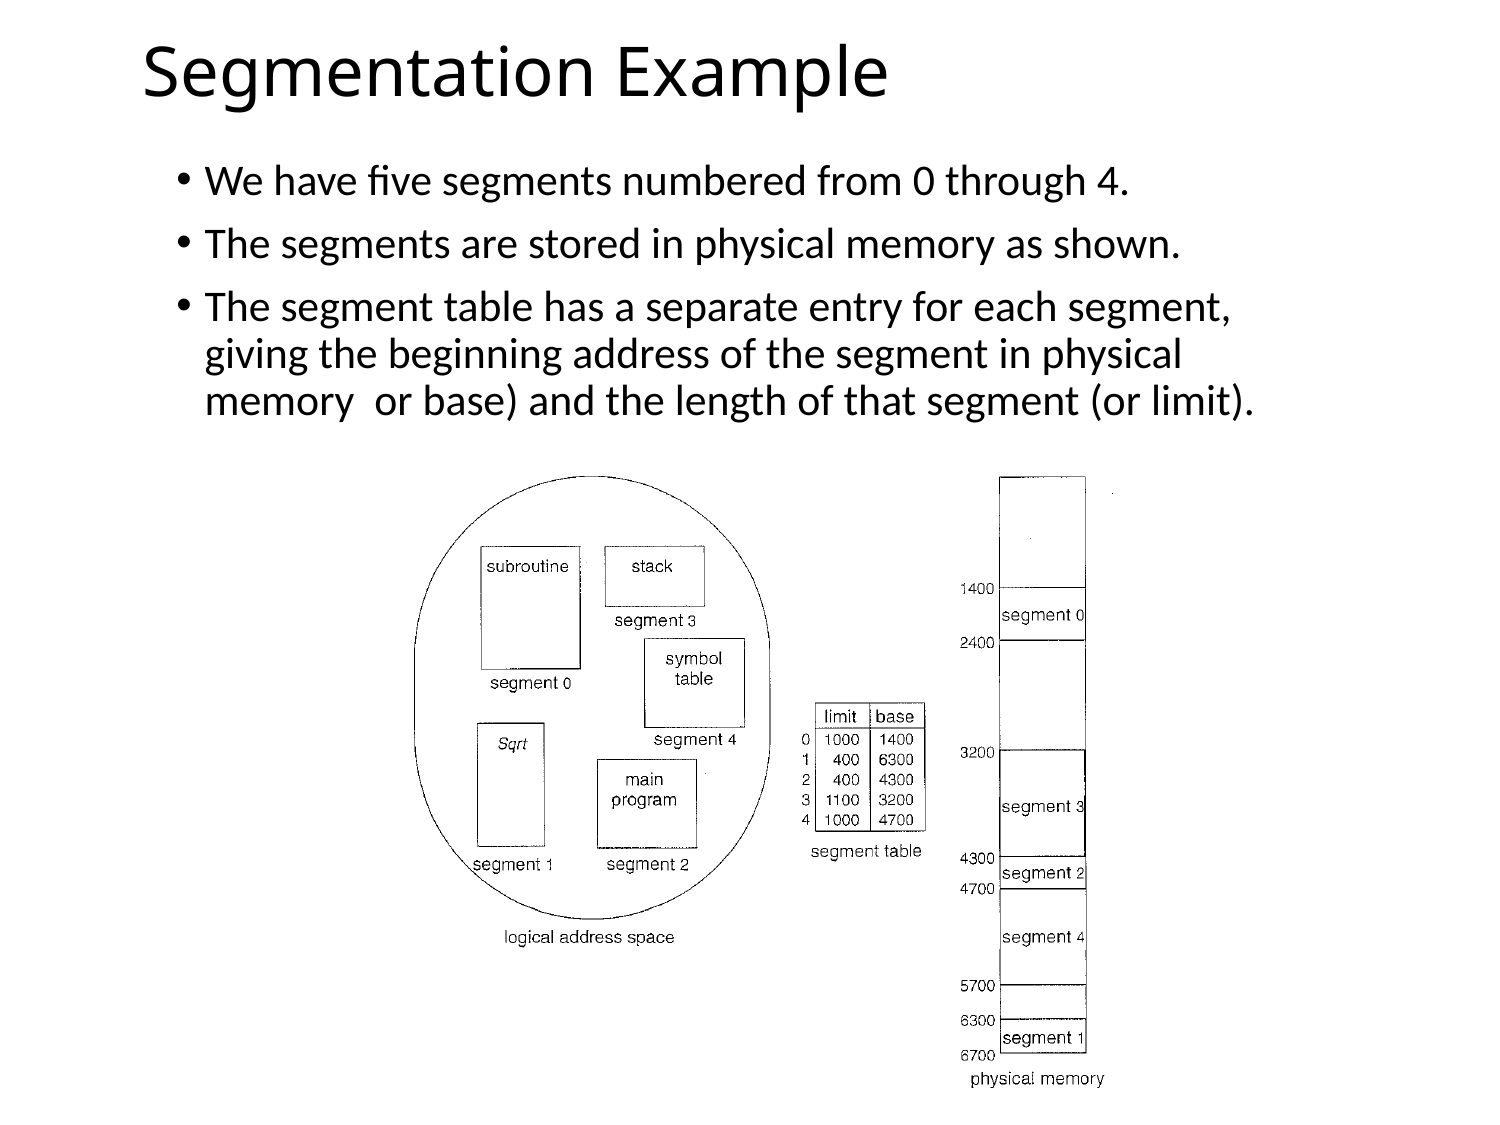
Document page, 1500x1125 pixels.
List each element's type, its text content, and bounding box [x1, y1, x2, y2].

list We have five segments numbered from 0 through 4. The segments are stored in physical memory as shown. The segment table has a separate entry for each segment, giving the beginning address of the segment in physical memory or base) and the length of that segment (or limit). [161, 150, 1351, 980]
title Segmentation Example [127, 27, 1425, 122]
picture [396, 449, 1116, 1093]
